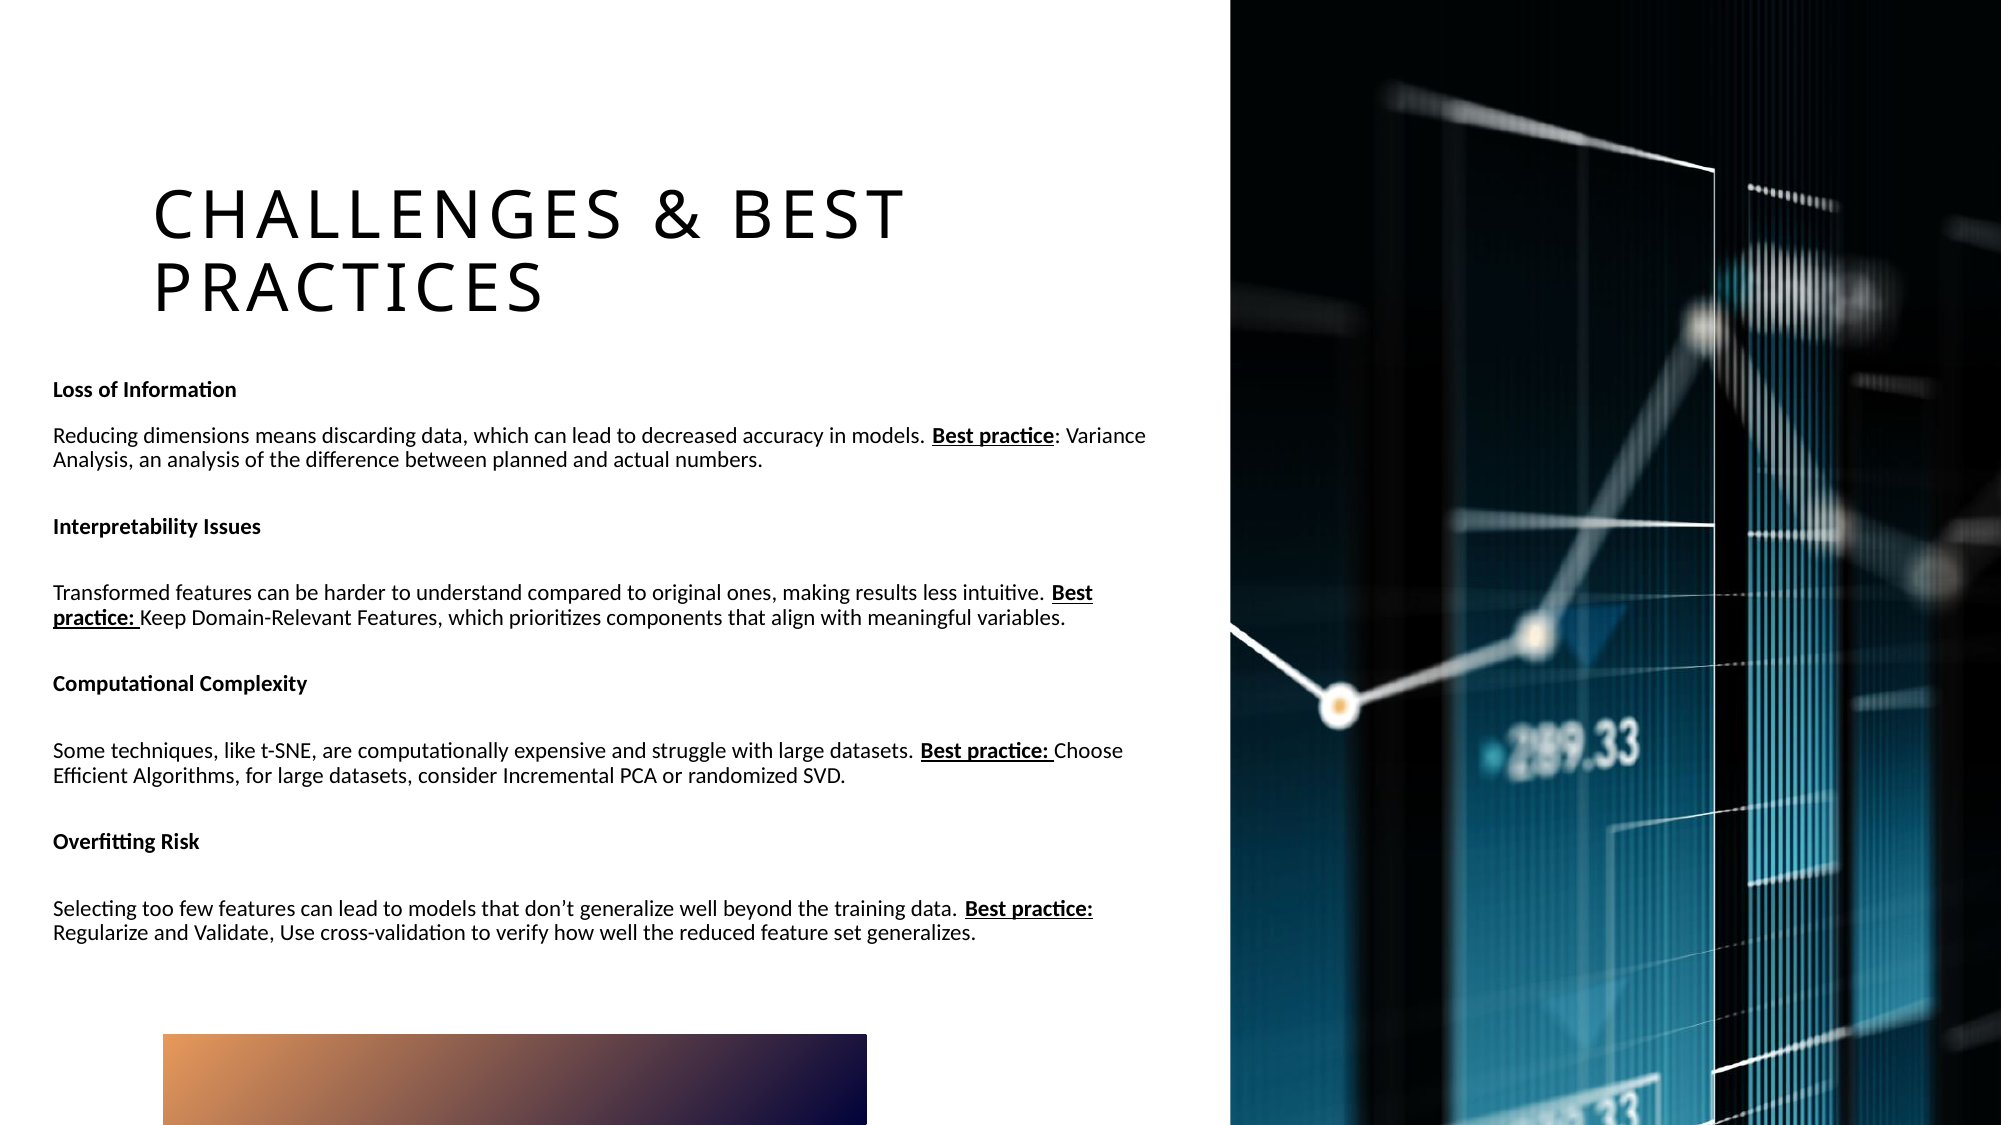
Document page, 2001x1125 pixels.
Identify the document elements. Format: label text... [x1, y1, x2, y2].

picture [1906, 1037, 1917, 1045]
title Challenges & best practices [137, 73, 1150, 333]
list Loss of Information Reducing dimensions means discarding data, which can lead to decreased accuracy in models. Best practice: Variance Analysis, an analysis of the difference between planned and actual numbers. Interpretability Issues Transformed features can be harder to understand compared to original ones, making results less intuitive. Best practice: Keep Domain-Relevant Features, which prioritizes components that align with meaningful variables. Computational Complexity Some techniques, like t-SNE, are computationally expensive and struggle with large datasets. Best practice: Choose Efficient Algorithms, for large datasets, consider Incremental PCA or randomized SVD. Overfitting Risk Selecting too few features can lead to models that don’t generalize well beyond the training data. Best practice: Regularize and Validate, Use cross-validation to verify how well the reduced feature set generalizes. [38, 370, 1184, 1011]
picture [1229, 0, 2001, 1125]
